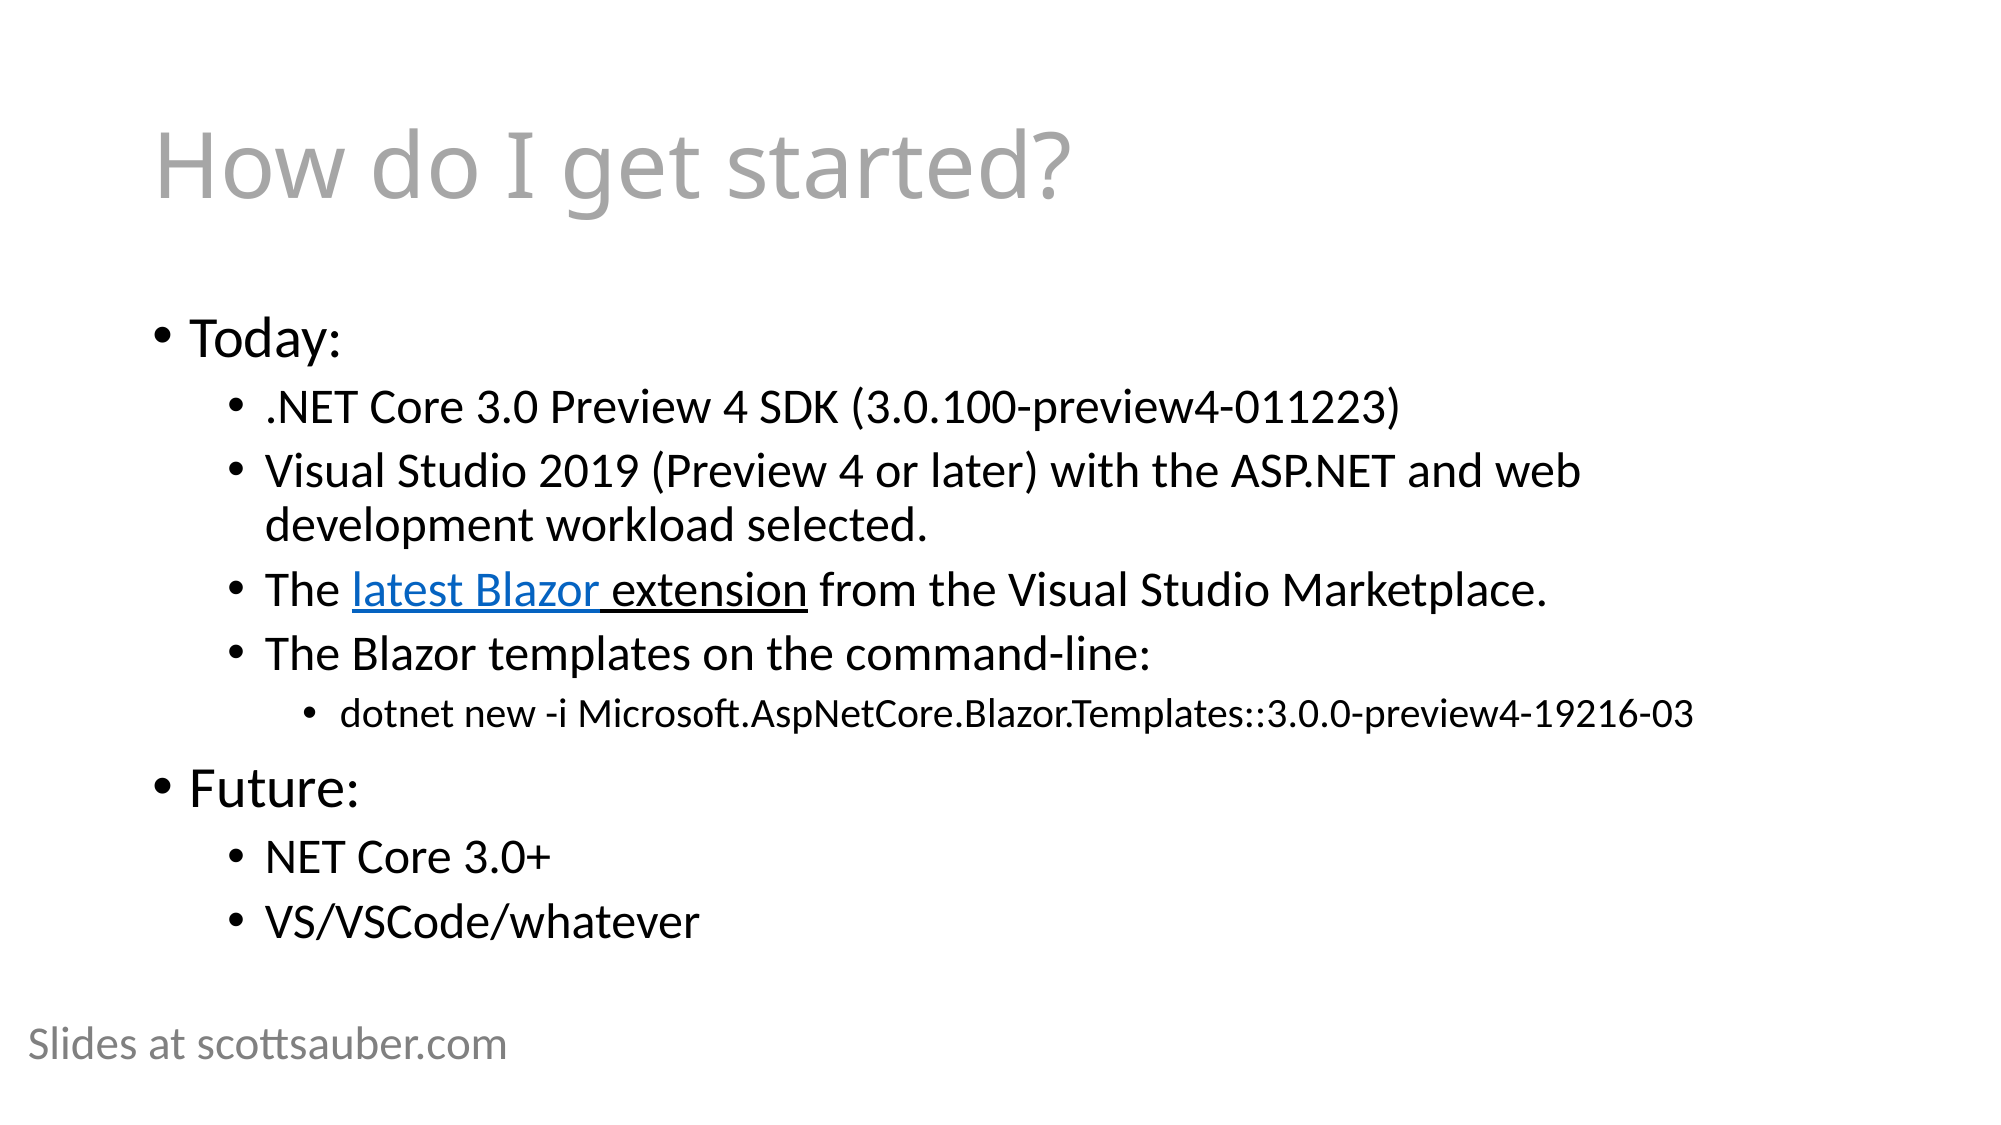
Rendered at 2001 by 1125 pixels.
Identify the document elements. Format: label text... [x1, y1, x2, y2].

list Today: .NET Core 3.0 Preview 4 SDK (3.0.100-preview4-011223) Visual Studio 2019 (Preview 4 or later) with the ASP.NET and web development workload selected. The latest Blazor extension from the Visual Studio Marketplace. The Blazor templates on the command-line: dotnet new -i Microsoft.AspNetCore.Blazor.Templates::3.0.0-preview4-19216-03 Future: NET Core 3.0+ VS/VSCode/whatever [137, 299, 1863, 1001]
title How do I get started? [137, 59, 1863, 278]
text_box Slides at scottsauber.com [0, 1011, 537, 1089]
